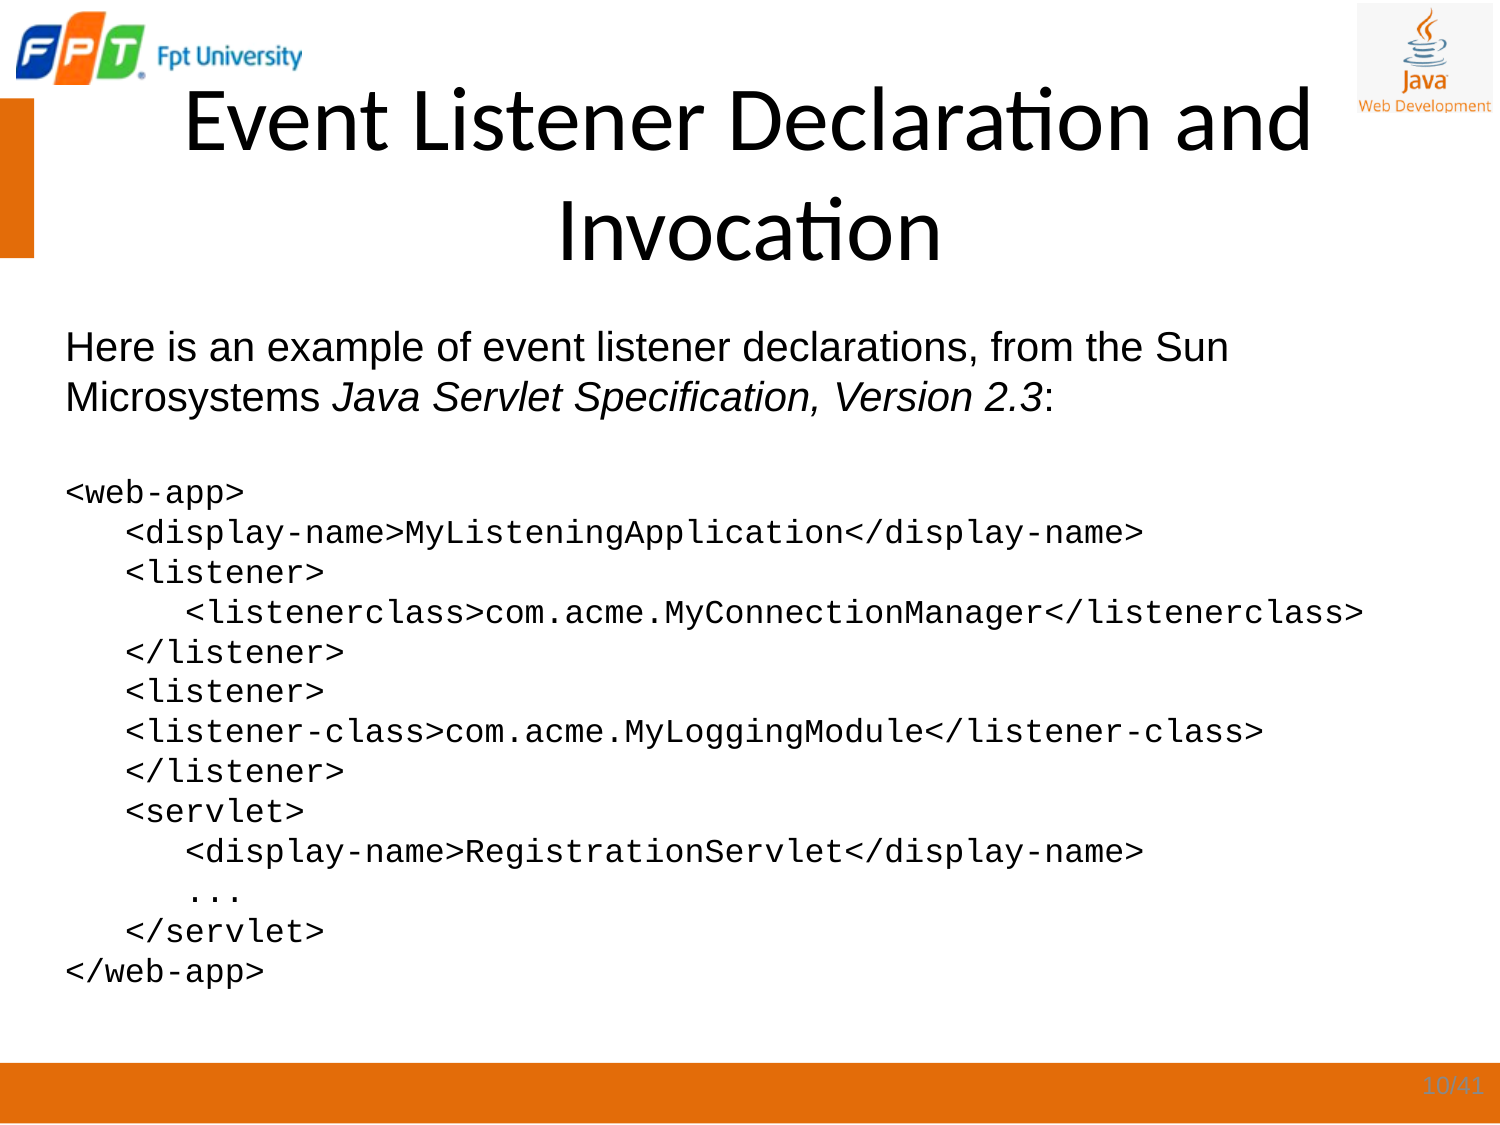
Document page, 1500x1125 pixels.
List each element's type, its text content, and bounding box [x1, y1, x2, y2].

picture [1357, 3, 1493, 113]
slide_number ‹#›/41 [1149, 1062, 1500, 1123]
text_box Event Listener Declaration and Invocation [74, 75, 1425, 263]
picture [16, 11, 302, 85]
text_box Here is an example of event listener declarations, from the Sun Microsystems Java Servlet Specification, Version 2.3: <web-app> <display-name>MyListeningApplication</display-name> <listener> <listenerclass>com.acme.MyConnectionManager</listenerclass> </listener> <listener> <listener-class>com.acme.MyLoggingModule</listener-class> </listener> <servlet> <display-name>RegistrationServlet</display-name> ... </servlet> </web-app> [50, 312, 1450, 997]
